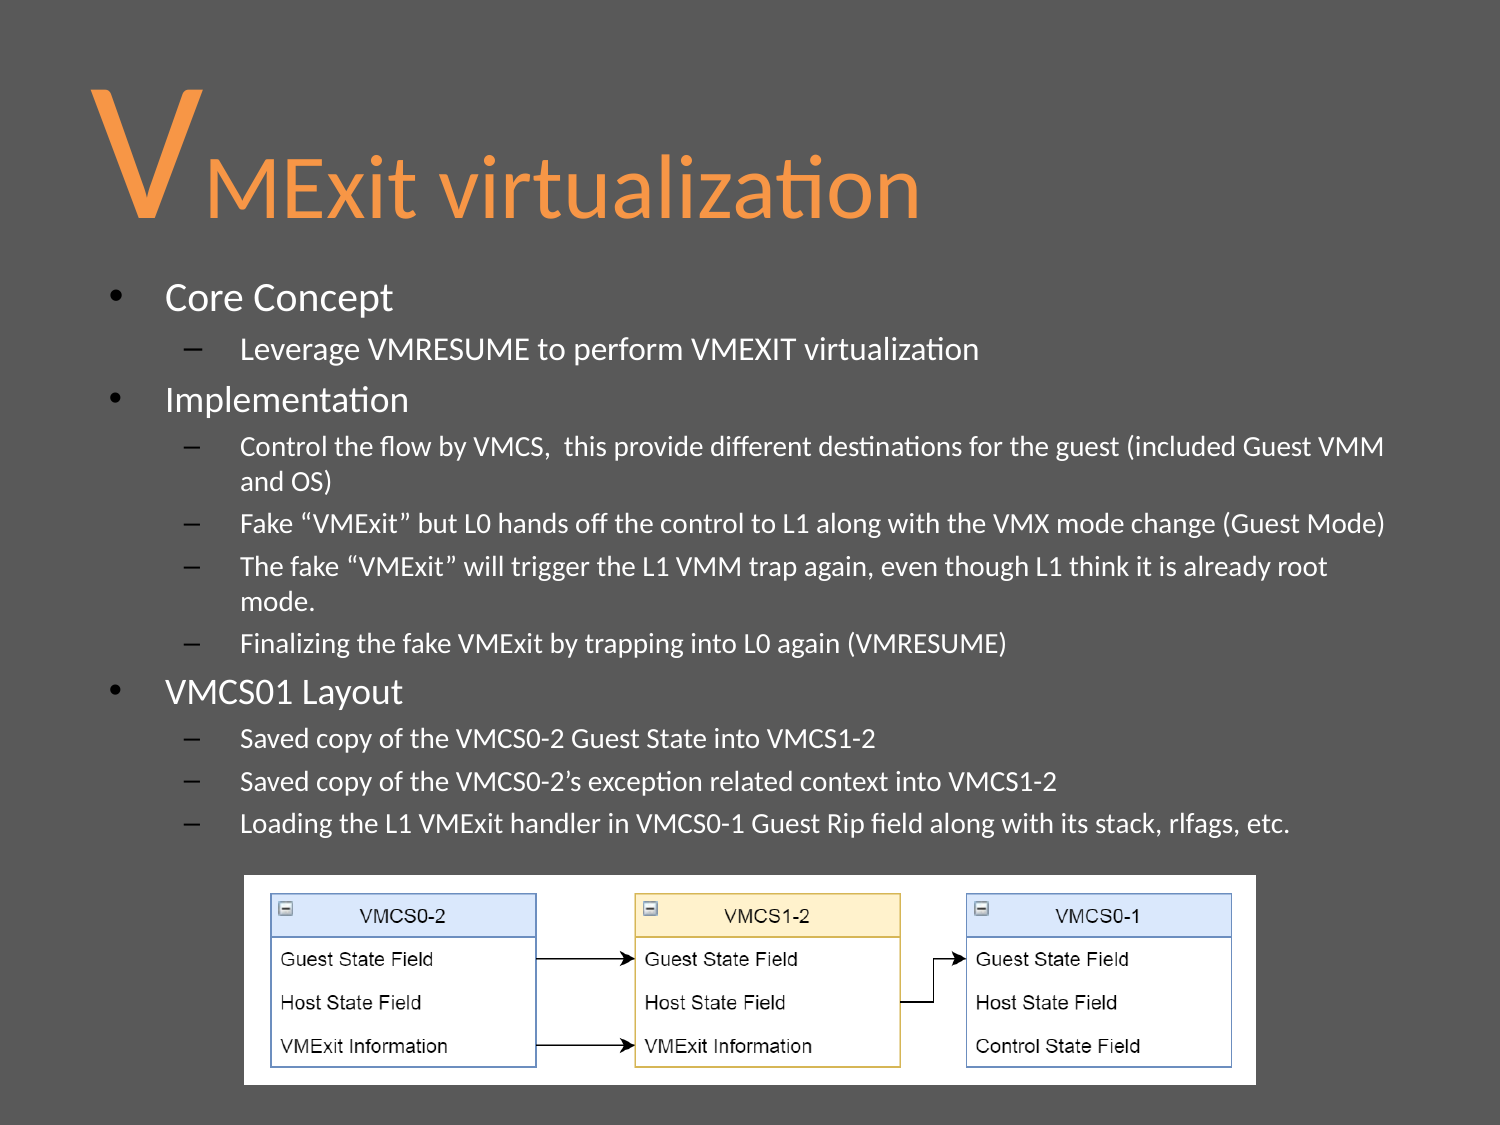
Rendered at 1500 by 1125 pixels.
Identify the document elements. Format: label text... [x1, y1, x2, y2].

list Core Concept Leverage VMRESUME to perform VMEXIT virtualization Implementation Control the flow by VMCS, this provide different destinations for the guest (included Guest VMM and OS) Fake “VMExit” but L0 hands off the control to L1 along with the VMX mode change (Guest Mode) The fake “VMExit” will trigger the L1 VMM trap again, even though L1 think it is already root mode. Finalizing the fake VMExit by trapping into L0 again (VMRESUME) VMCS01 Layout Saved copy of the VMCS0-2 Guest State into VMCS1-2 Saved copy of the VMCS0-2’s exception related context into VMCS1-2 Loading the L1 VMExit handler in VMCS0-1 Guest Rip field along with its stack, rlfags, etc. [75, 262, 1425, 1005]
title VMExit virtualization [75, 45, 1425, 233]
picture [243, 875, 1257, 1085]
